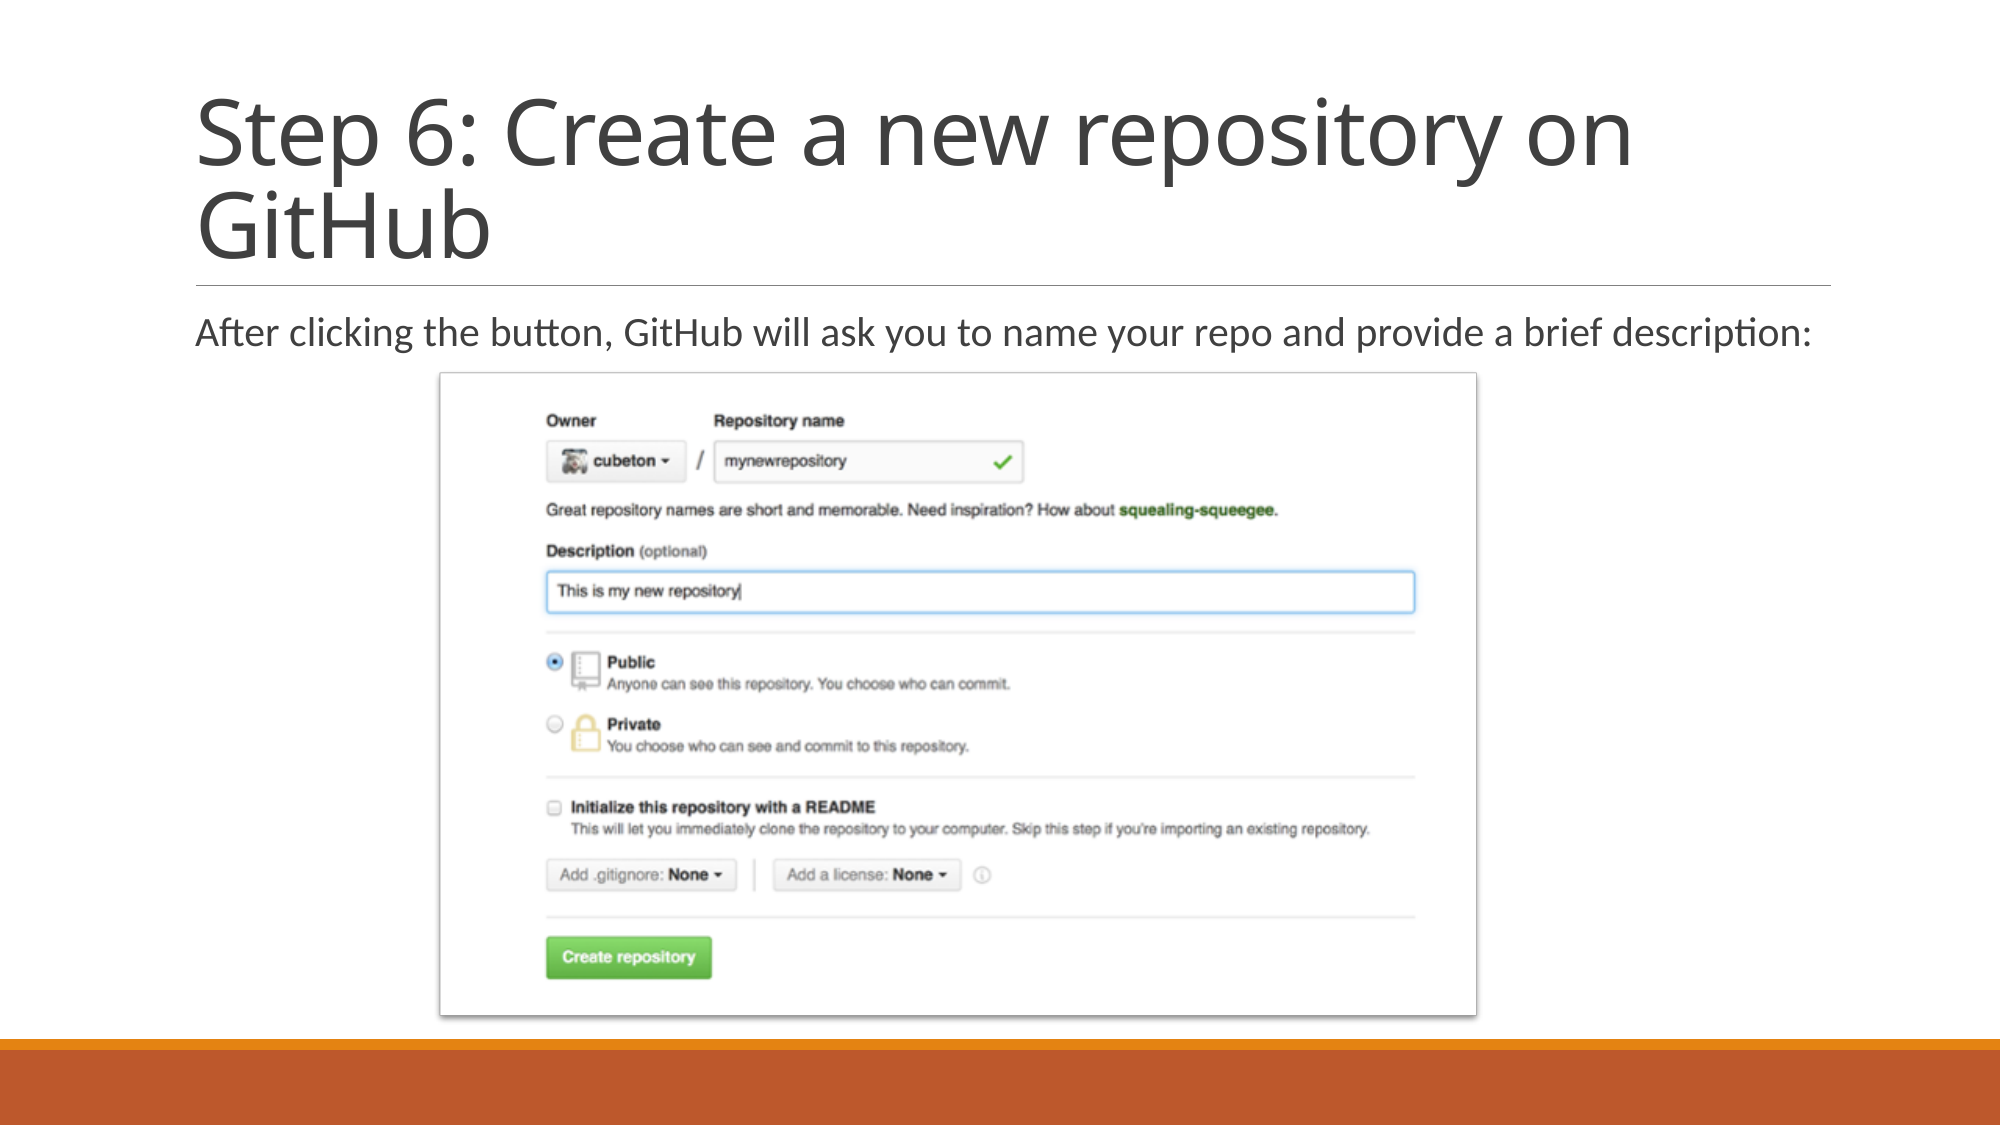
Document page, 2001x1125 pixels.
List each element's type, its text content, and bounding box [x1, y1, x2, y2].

picture [433, 370, 1484, 1025]
list After clicking the button, GitHub will ask you to name your repo and provide a brief description: [180, 302, 1830, 963]
title Step 6: Create a new repository on GitHub [180, 47, 1830, 285]
